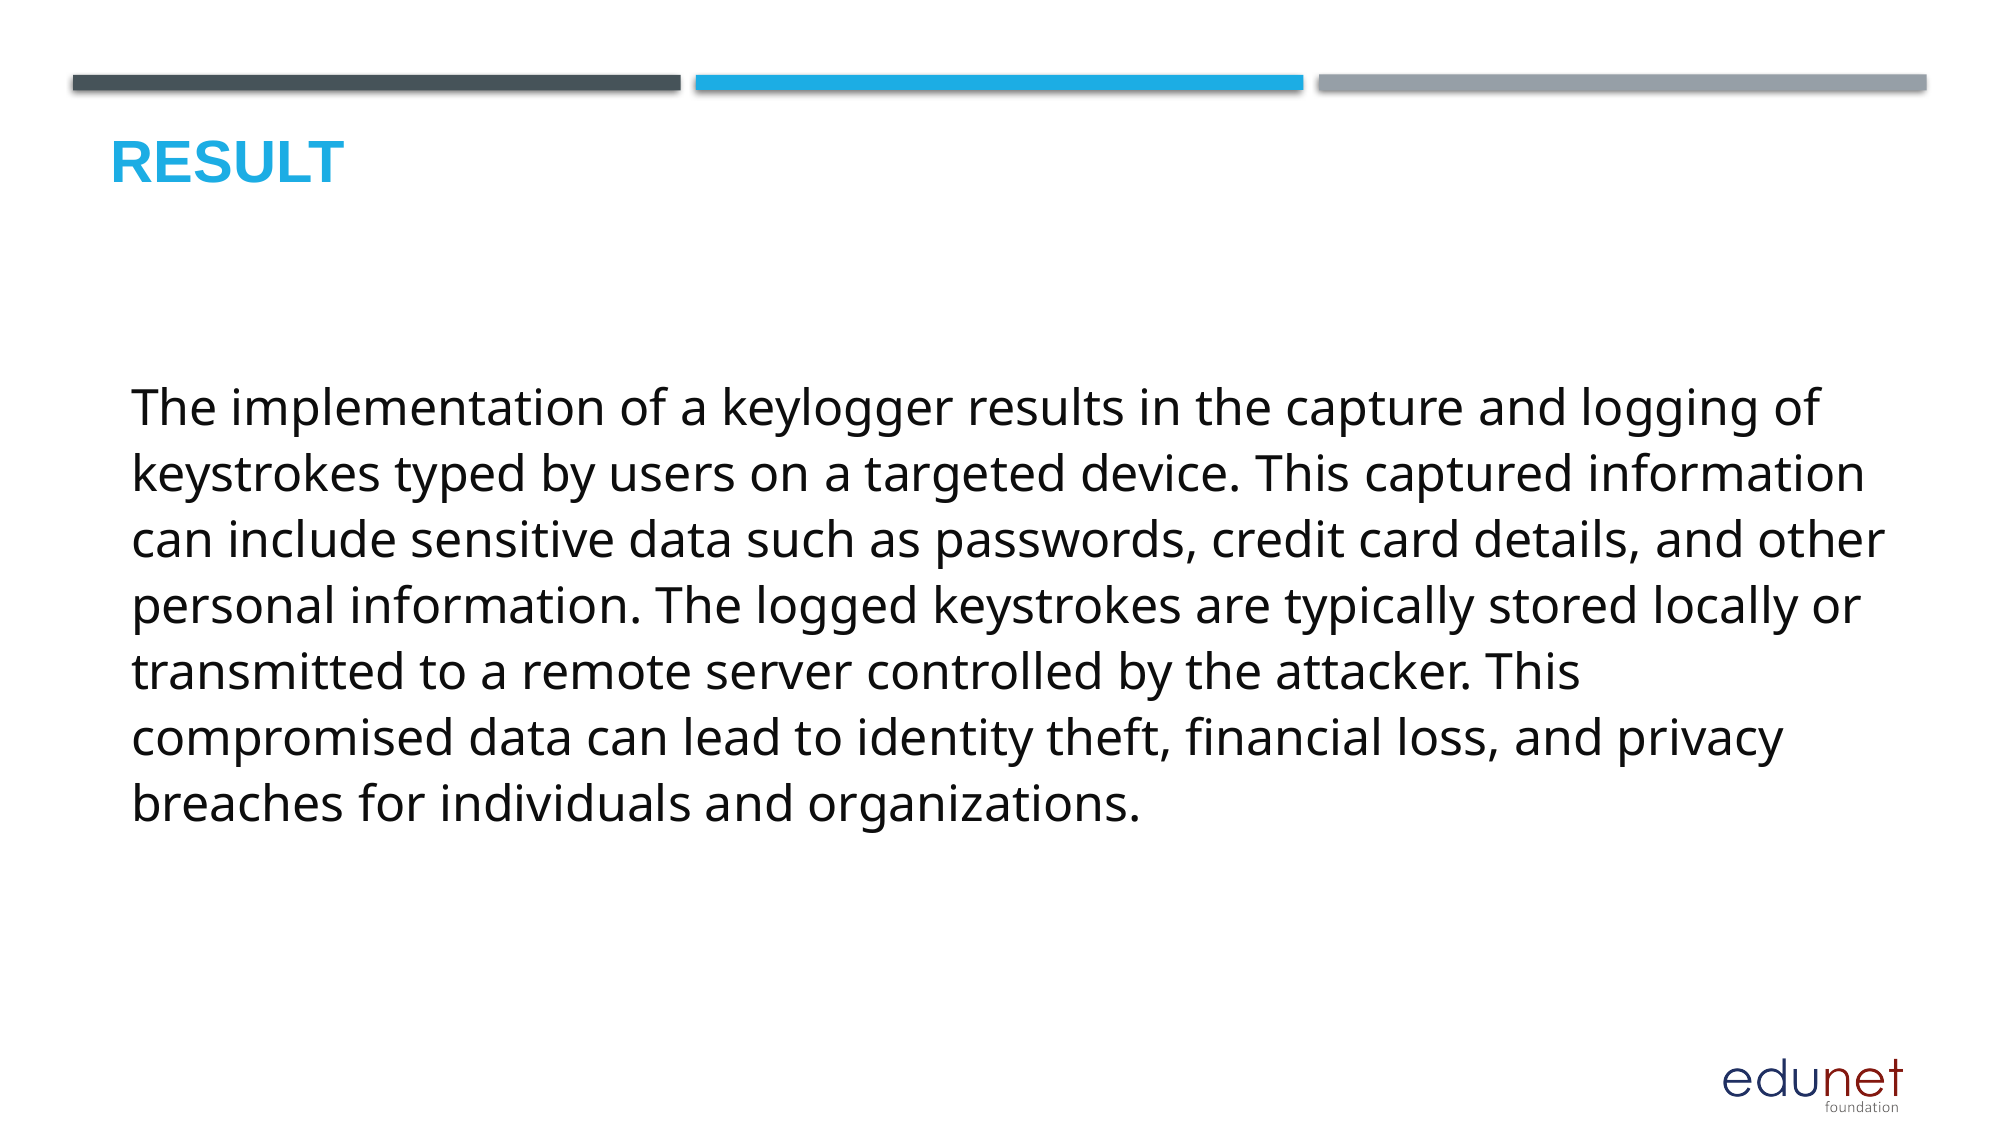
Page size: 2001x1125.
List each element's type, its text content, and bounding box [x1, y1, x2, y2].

picture [1719, 1056, 1905, 1116]
list The implementation of a keylogger results in the capture and logging of keystrokes typed by users on a targeted device. This captured information can include sensitive data such as passwords, credit card details, and other personal information. The logged keystrokes are typically stored locally or transmitted to a remote server controlled by the attacker. This compromised data can lead to identity theft, financial loss, and privacy breaches for individuals and organizations. [115, 217, 1926, 984]
title Result [95, 115, 1905, 203]
